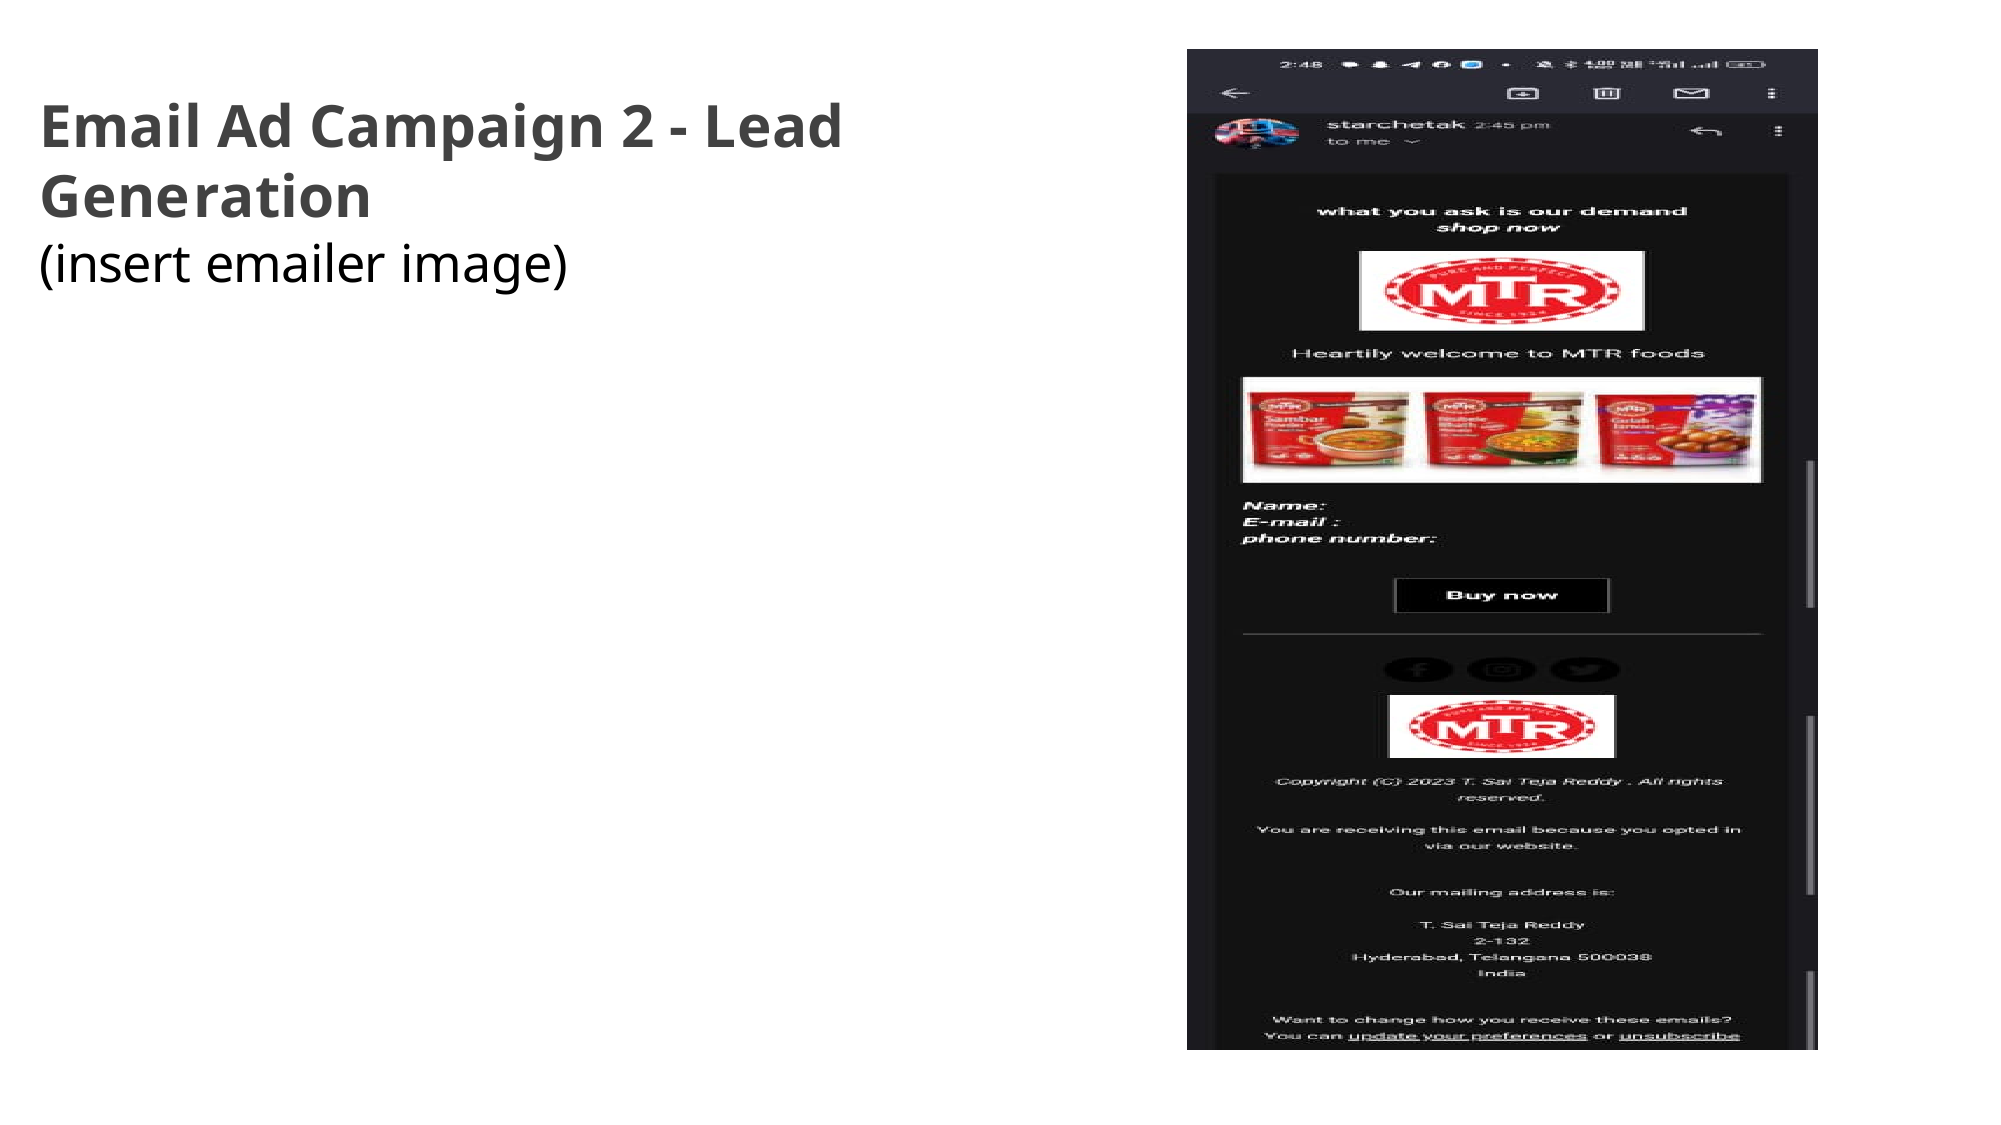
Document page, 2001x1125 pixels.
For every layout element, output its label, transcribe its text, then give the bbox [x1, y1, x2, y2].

picture [1187, 49, 1818, 1051]
title Email Ad Campaign 2 - Lead Generation (insert emailer image) [37, 87, 1069, 293]
